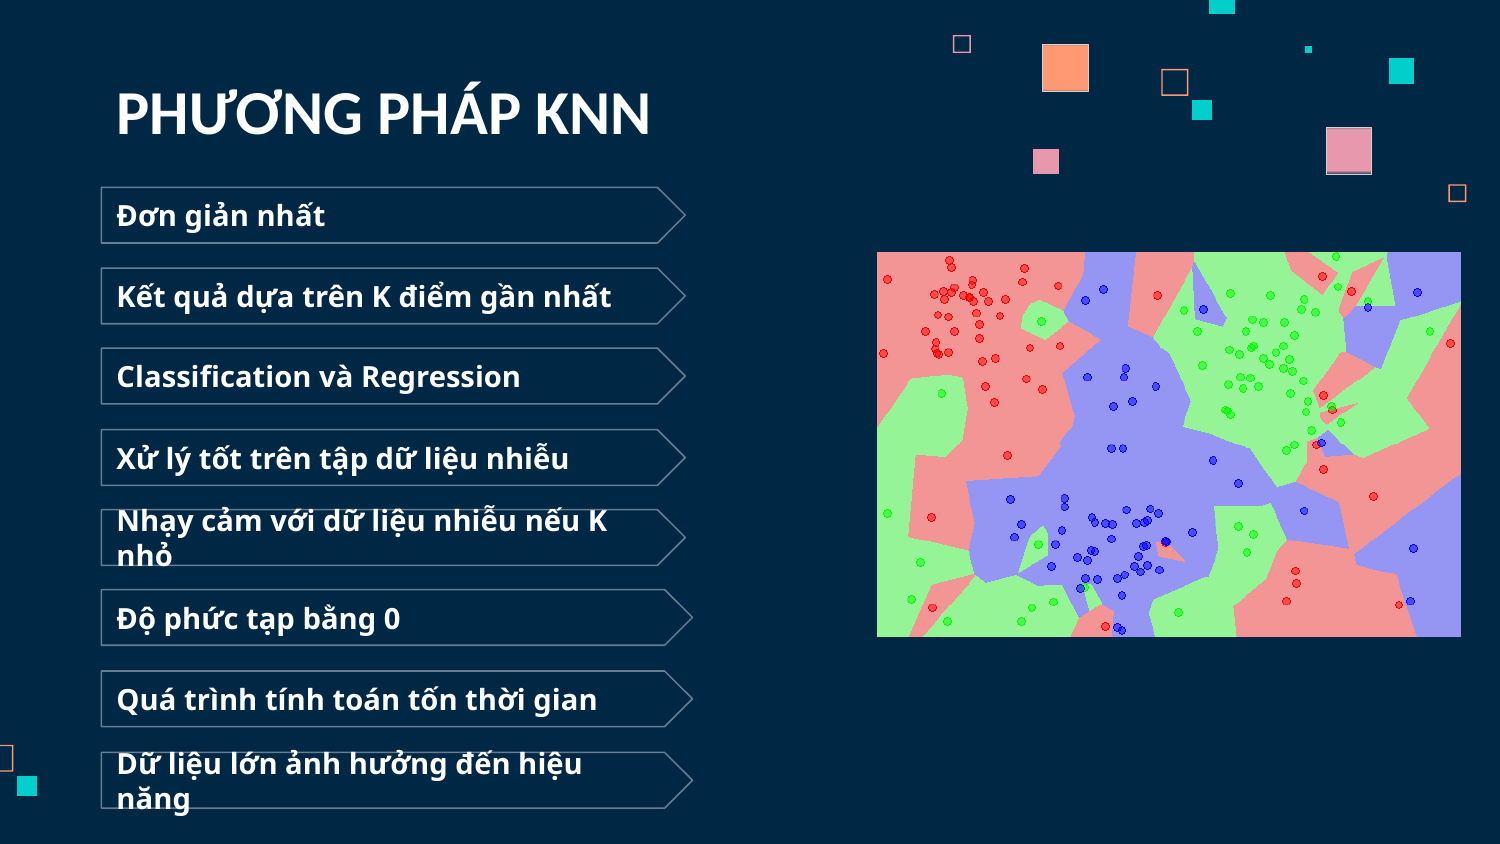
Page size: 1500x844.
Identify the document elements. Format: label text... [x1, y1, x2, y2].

picture [1327, 128, 1371, 174]
text_box Đơn giản nhất [101, 187, 686, 244]
picture [1043, 45, 1088, 91]
text_box Xử lý tốt trên tập dữ liệu nhiễu [101, 429, 686, 486]
text_box Kết quả dựa trên K điểm gần nhất [101, 268, 686, 324]
text_box Dữ liệu lớn ảnh hưởng đến hiệu năng [101, 752, 693, 809]
text_box Nhạy cảm với dữ liệu nhiễu nếu K nhỏ [101, 509, 686, 566]
text_box Classification và Regression [101, 348, 686, 404]
text_box Độ phức tạp bằng 0 [101, 589, 693, 646]
title PHƯƠNG PHÁP KNN [101, 67, 878, 163]
text_box Quá trình tính toán tốn thời gian [101, 670, 693, 727]
picture [876, 252, 1461, 637]
